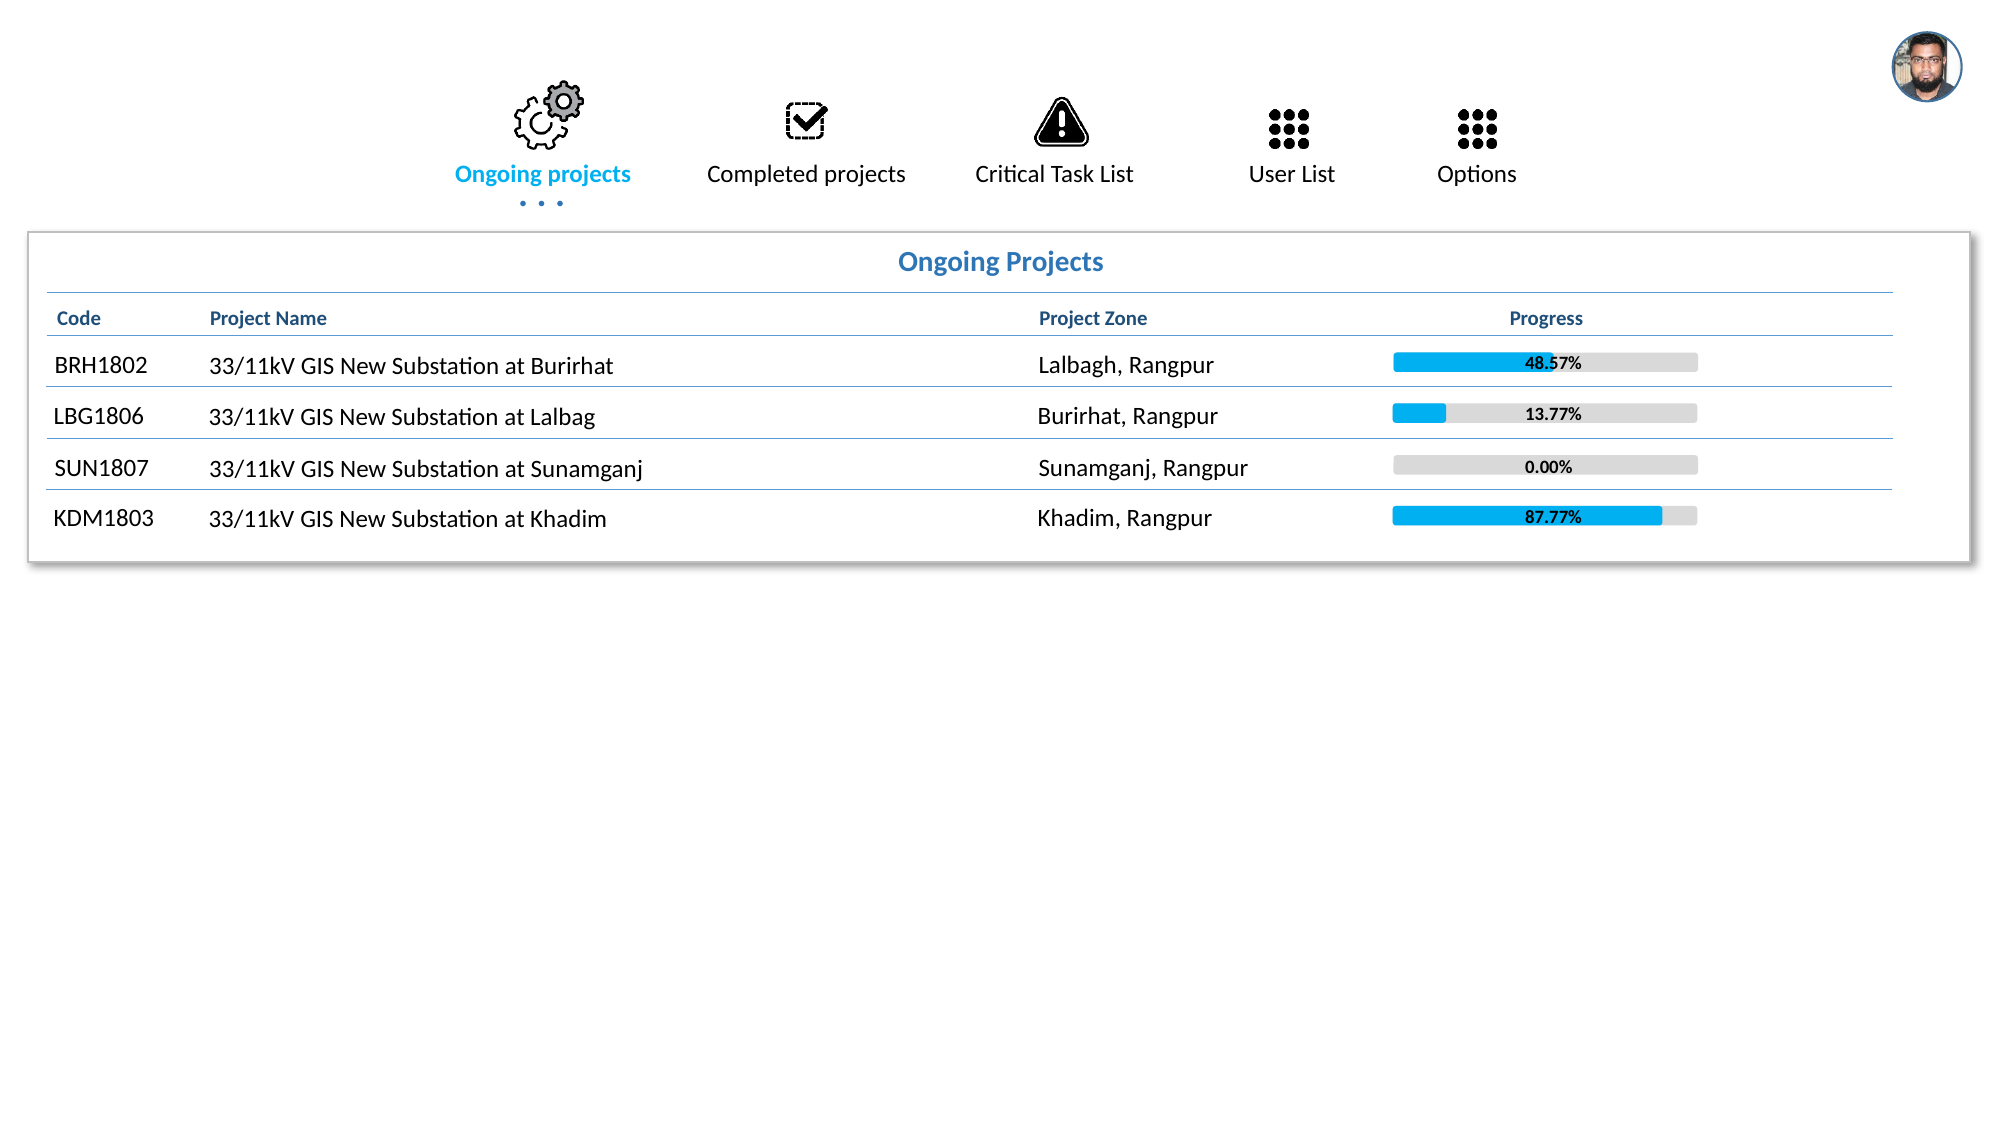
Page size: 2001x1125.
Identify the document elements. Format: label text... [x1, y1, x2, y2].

text_box [1660, 504, 1699, 527]
text_box SUN1807 [39, 443, 45, 489]
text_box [439, 80, 1533, 222]
text_box LBG1806 [39, 391, 45, 437]
text_box Ongoing Projects [883, 234, 1120, 285]
text_box Khadim, Rangpur [1022, 494, 1359, 540]
text_box BRH1802 [39, 340, 45, 386]
text_box [1391, 504, 1510, 527]
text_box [45, 292, 1893, 490]
text_box 33/11kV GIS New Substation at Khadim [193, 495, 1002, 541]
text_box [1891, 31, 1963, 103]
text_box 87.77% [1510, 496, 1597, 535]
text_box [1597, 504, 1664, 527]
text_box [27, 231, 1971, 563]
text_box KDM1803 [39, 494, 173, 540]
